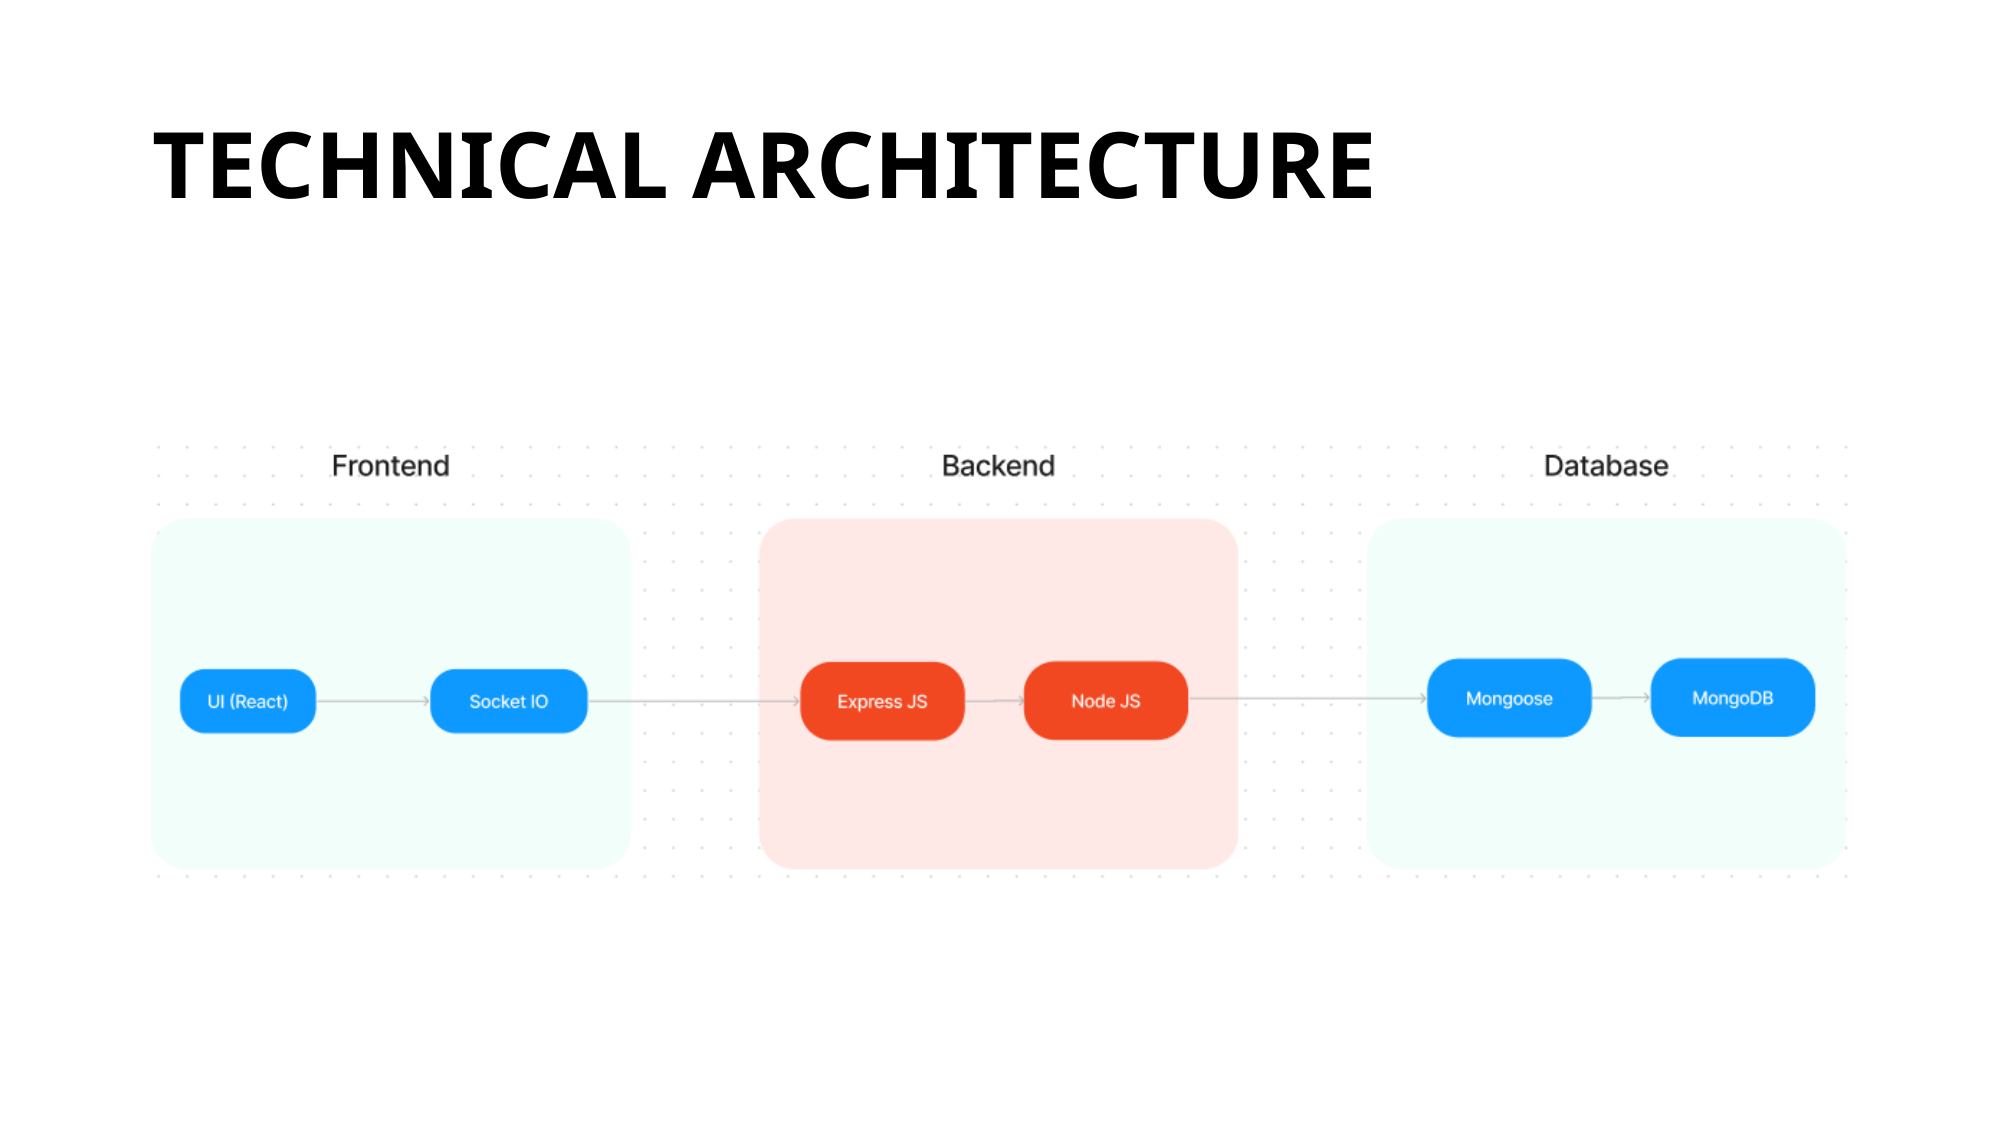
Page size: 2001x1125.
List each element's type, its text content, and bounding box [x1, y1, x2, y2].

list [137, 432, 1863, 881]
title TECHNICAL ARCHITECTURE [137, 59, 1863, 278]
